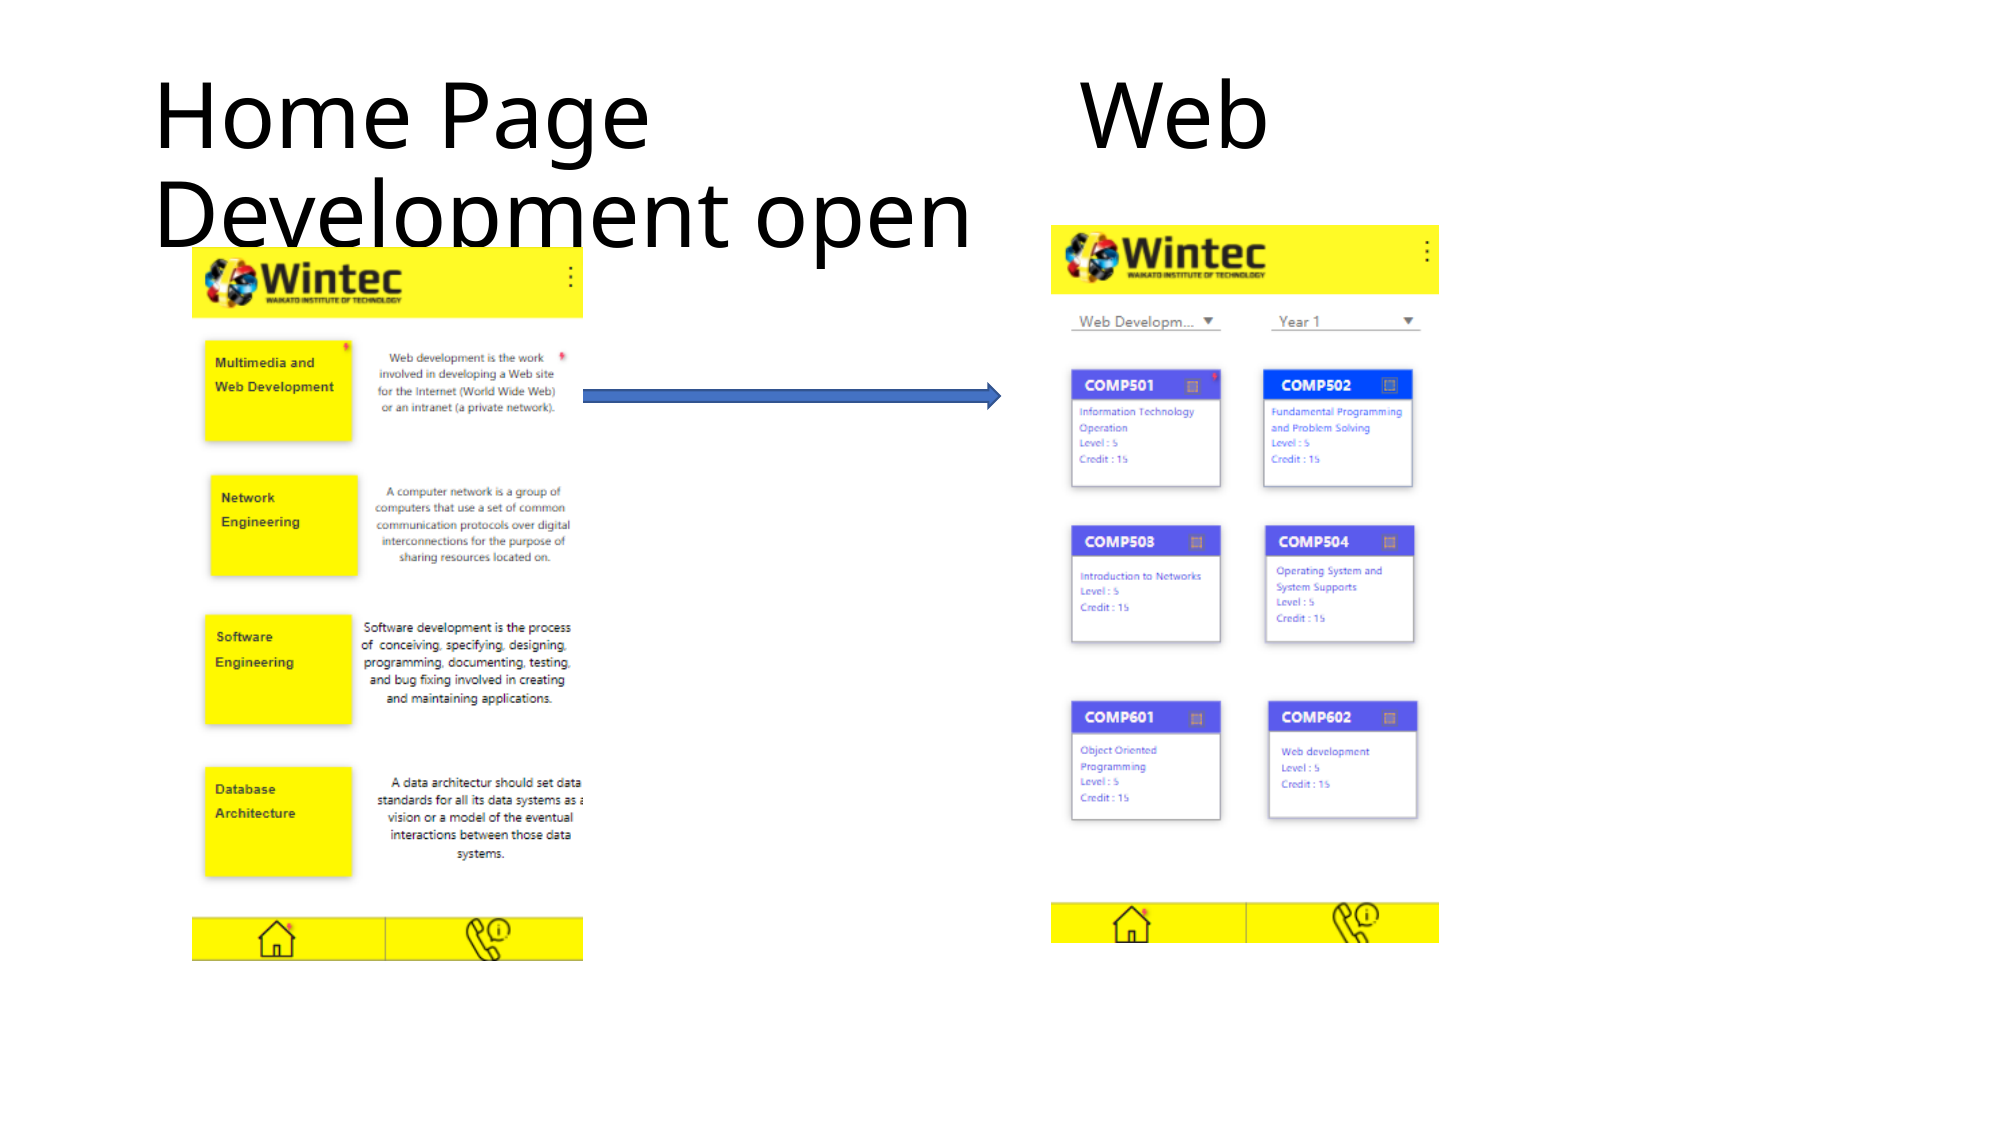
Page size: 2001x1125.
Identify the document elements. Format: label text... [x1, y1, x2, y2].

picture [1051, 225, 1439, 943]
title Home Page Web Development open [137, 59, 1863, 278]
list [192, 247, 583, 961]
text_box [583, 382, 1002, 411]
